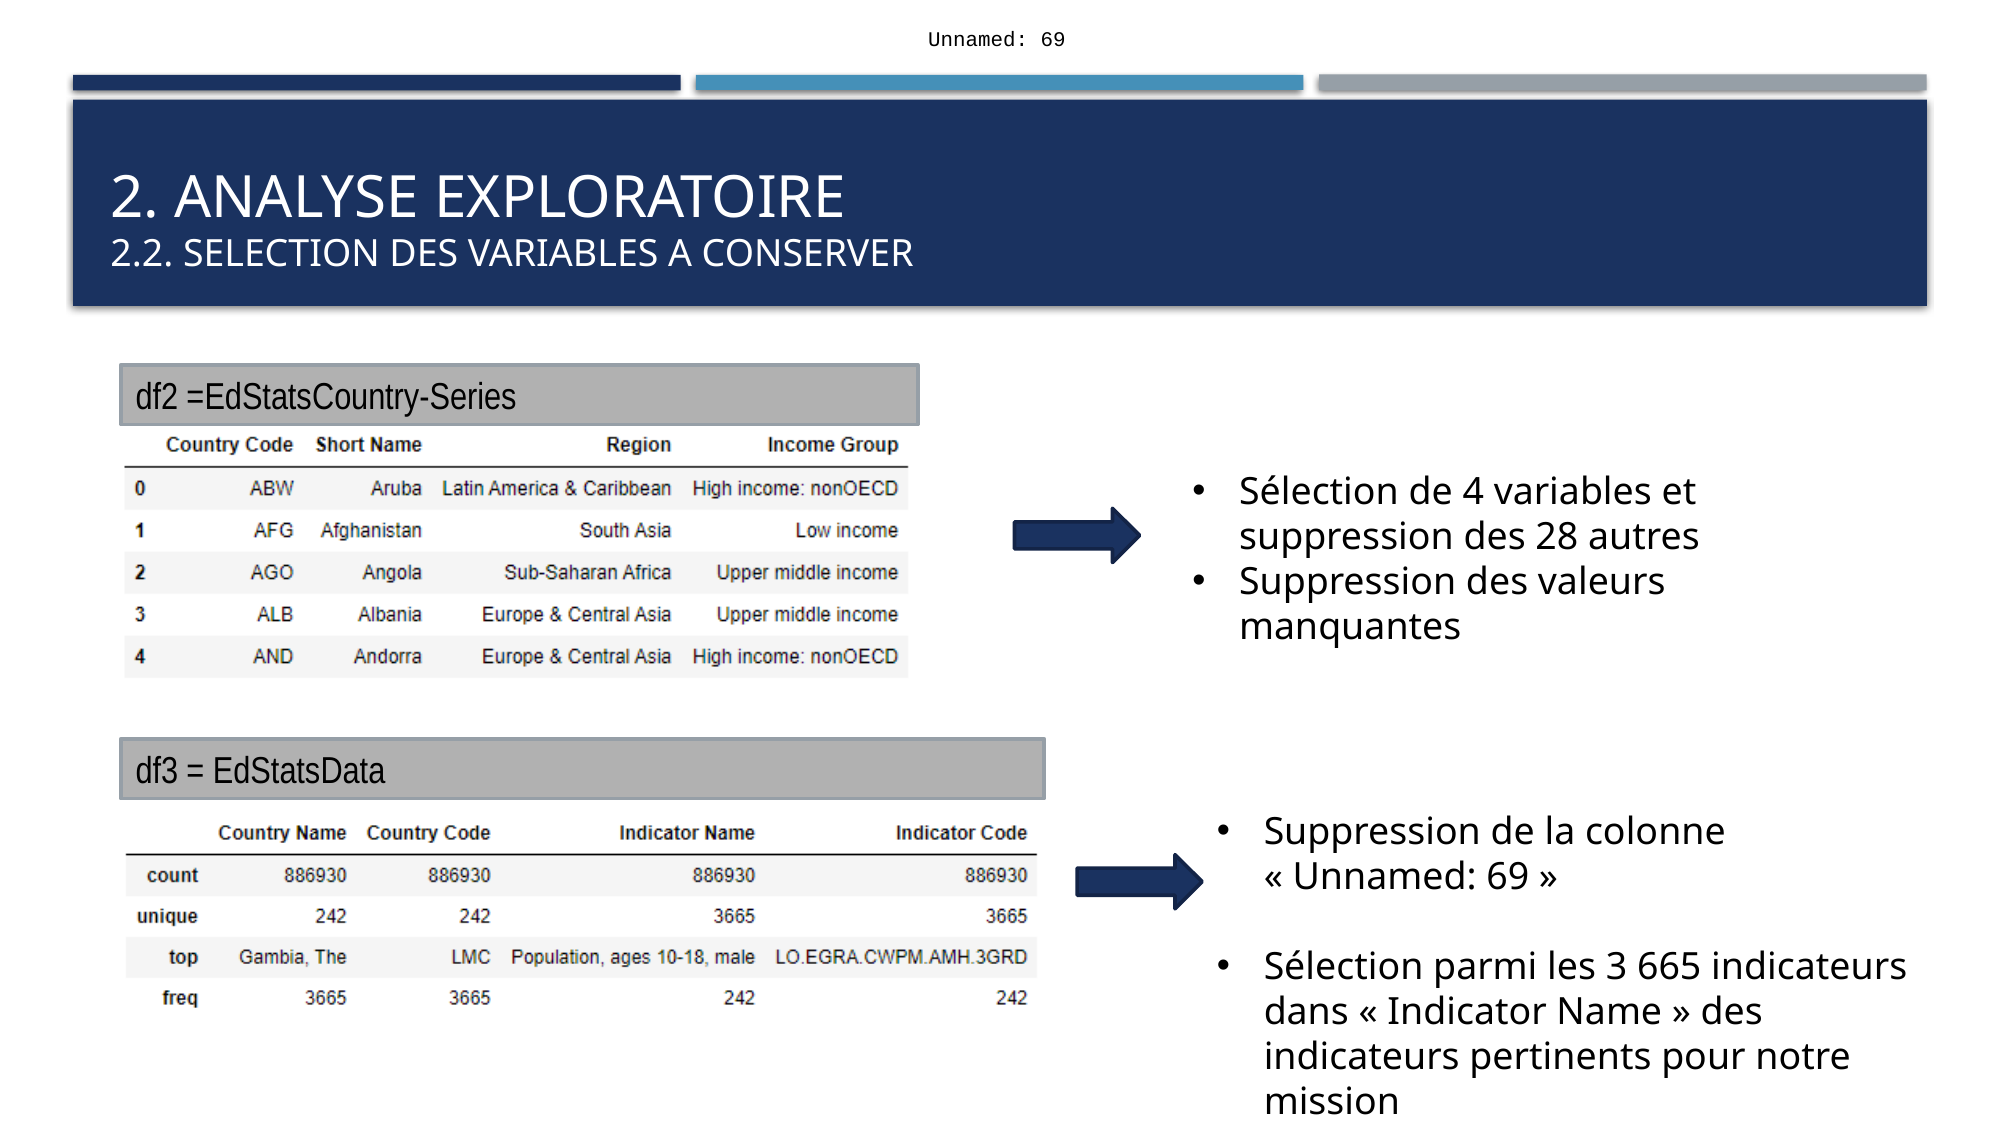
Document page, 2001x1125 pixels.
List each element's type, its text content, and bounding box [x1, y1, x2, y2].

text_box Sélection de 4 variables et suppression des 28 autres Suppression des valeurs manquantes [1177, 459, 1905, 655]
picture [120, 426, 919, 683]
text_box [1075, 852, 1202, 911]
title 2. Analyse EXPLORATOIRE 2.2. SELECTION DES VARIABLES A CONSERVER [95, 119, 1905, 282]
text_box Unnamed: 69 [928, 23, 1072, 52]
text_box Suppression de la colonne « Unnamed: 69 » Sélection parmi les 3 665 indicateurs dans « Indicator Name » des indicateurs pertinents pour notre mission [1202, 799, 1950, 1125]
picture [120, 798, 1045, 1019]
text_box df2 =EdStatsCountry-Series [119, 363, 920, 425]
text_box [1012, 506, 1141, 565]
text_box df3 = EdStatsData [119, 737, 1046, 798]
